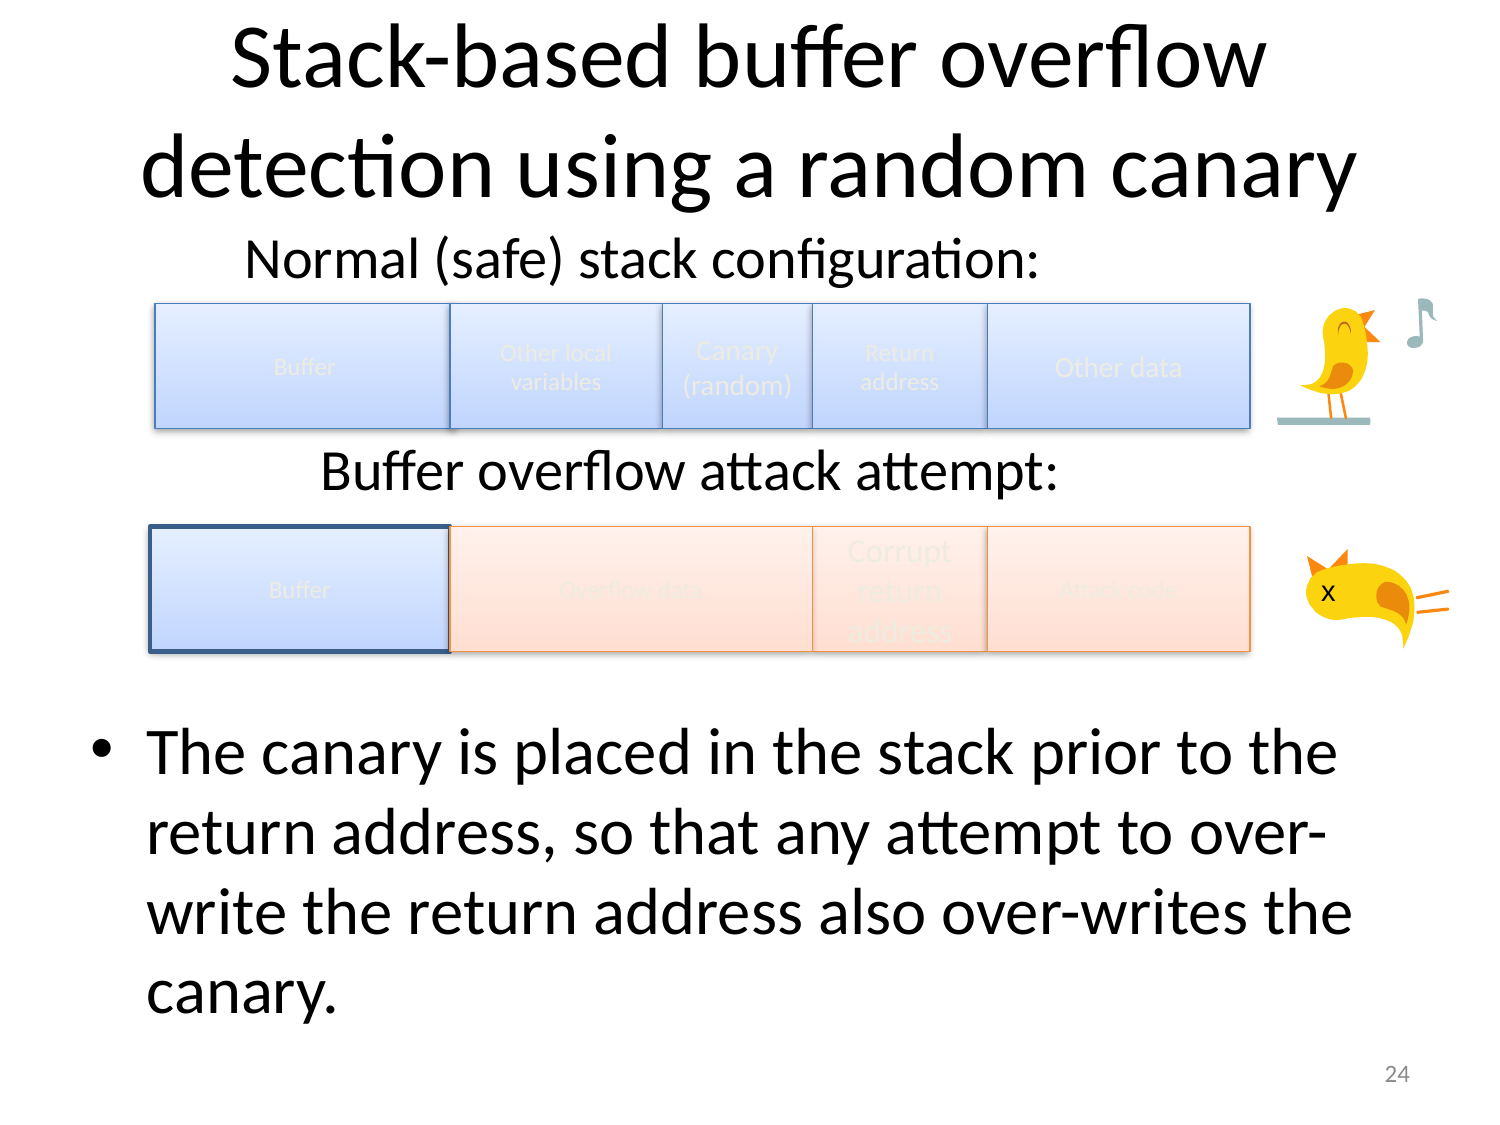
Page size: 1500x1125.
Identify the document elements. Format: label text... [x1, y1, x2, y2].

text_box Other local variables [449, 303, 659, 425]
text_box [1303, 549, 1451, 647]
slide_number 24 [1074, 1042, 1425, 1103]
text_box Return address [812, 303, 984, 425]
text_box Normal (safe) stack configuration: [229, 212, 1057, 298]
text_box Attack code [987, 526, 1251, 652]
text_box Buffer overflow attack attempt: [306, 425, 1075, 510]
text_box Canary (random) [662, 303, 809, 425]
text_box Corrupt return address [813, 526, 984, 652]
title Stack-based buffer overflow detection using a random canary [74, 12, 1426, 201]
text_box Overflow data [449, 526, 813, 652]
list The canary is placed in the stack prior to the return address, so that any attempt to over-write the return address also over-writes the canary. [74, 699, 1426, 793]
text_box Buffer [154, 303, 446, 429]
text_box [148, 524, 450, 654]
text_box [1276, 298, 1438, 426]
text_box Other data [987, 303, 1251, 429]
